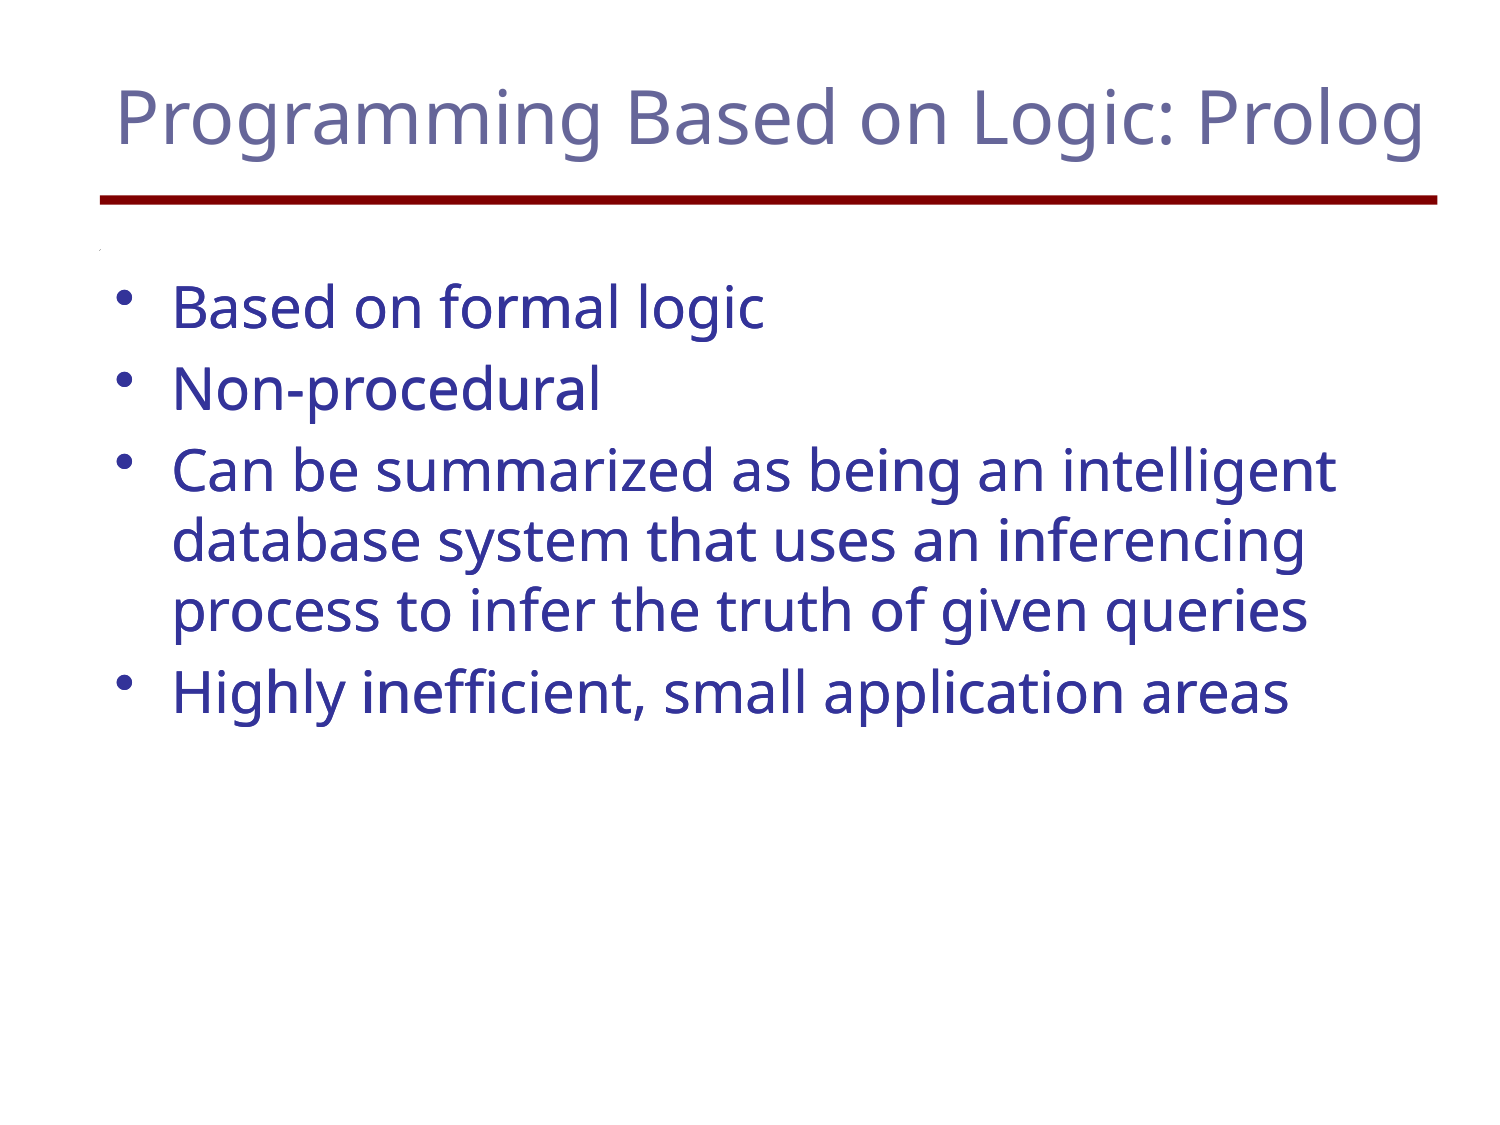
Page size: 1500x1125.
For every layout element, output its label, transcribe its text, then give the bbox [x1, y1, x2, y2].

title Programming Based on Logic: Prolog [99, 62, 1500, 250]
text_box Based on formal logic Non-procedural Can be summarized as being an intelligent database system that uses an inferencing process to infer the truth of given queries Highly inefficient, small application areas [99, 262, 1438, 1013]
